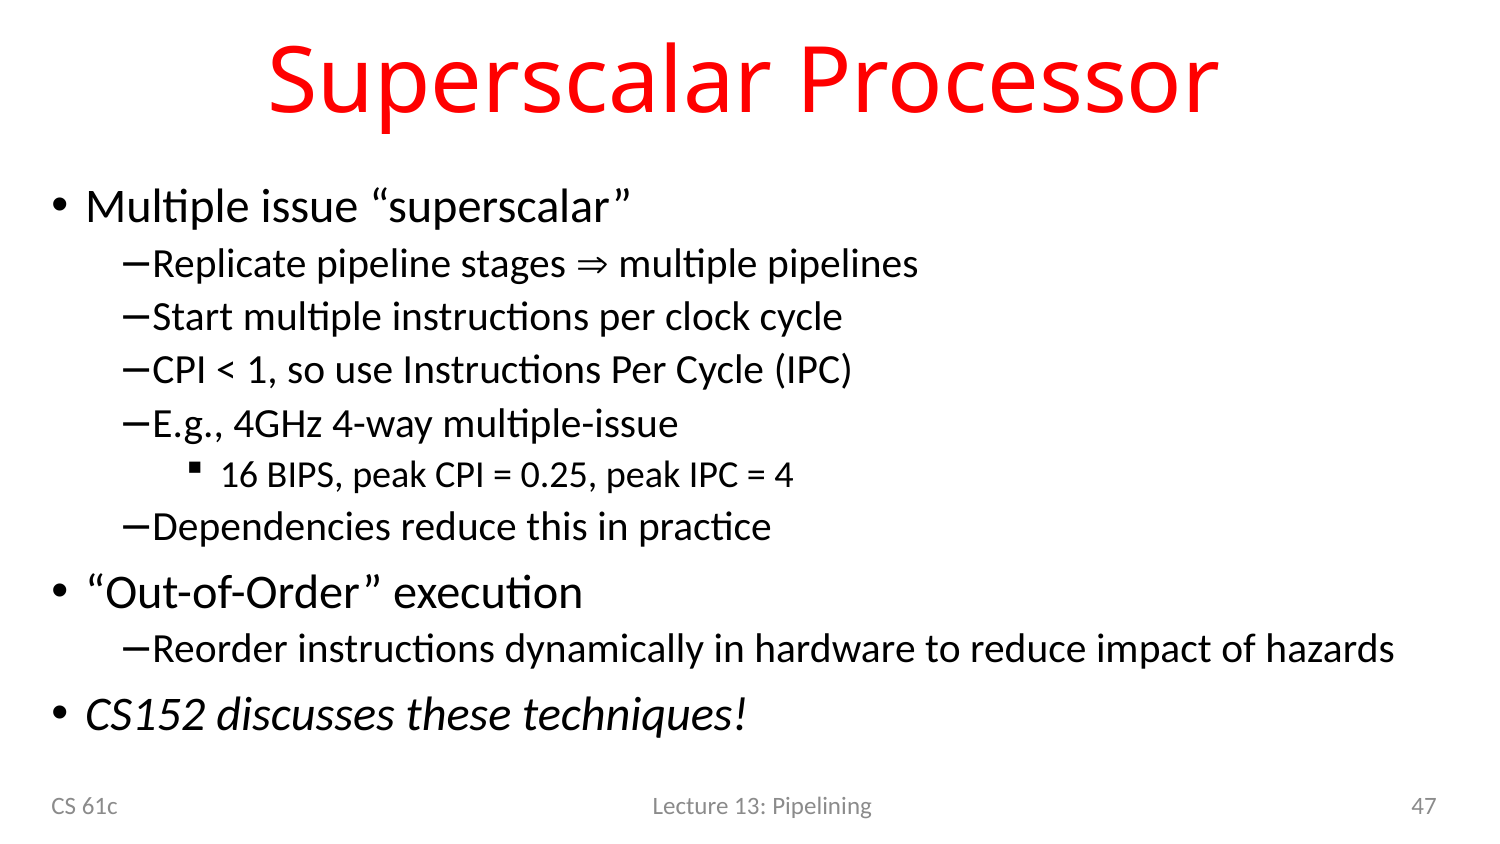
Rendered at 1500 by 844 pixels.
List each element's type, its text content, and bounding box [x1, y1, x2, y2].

list Multiple issue “superscalar” Replicate pipeline stages  multiple pipelines Start multiple instructions per clock cycle CPI < 1, so use Instructions Per Cycle (IPC) E.g., 4GHz 4-way multiple-issue 16 BIPS, peak CPI = 0.25, peak IPC = 4 Dependencies reduce this in practice “Out-of-Order” execution Reorder instructions dynamically in hardware to reduce impact of hazards CS152 discusses these techniques! [36, 173, 1452, 760]
slide_number CS 61c [36, 782, 406, 827]
title Superscalar Processor [36, 17, 1452, 148]
footer Lecture 13: Pipelining [438, 782, 1087, 827]
slide_number 47 [1114, 782, 1452, 827]
